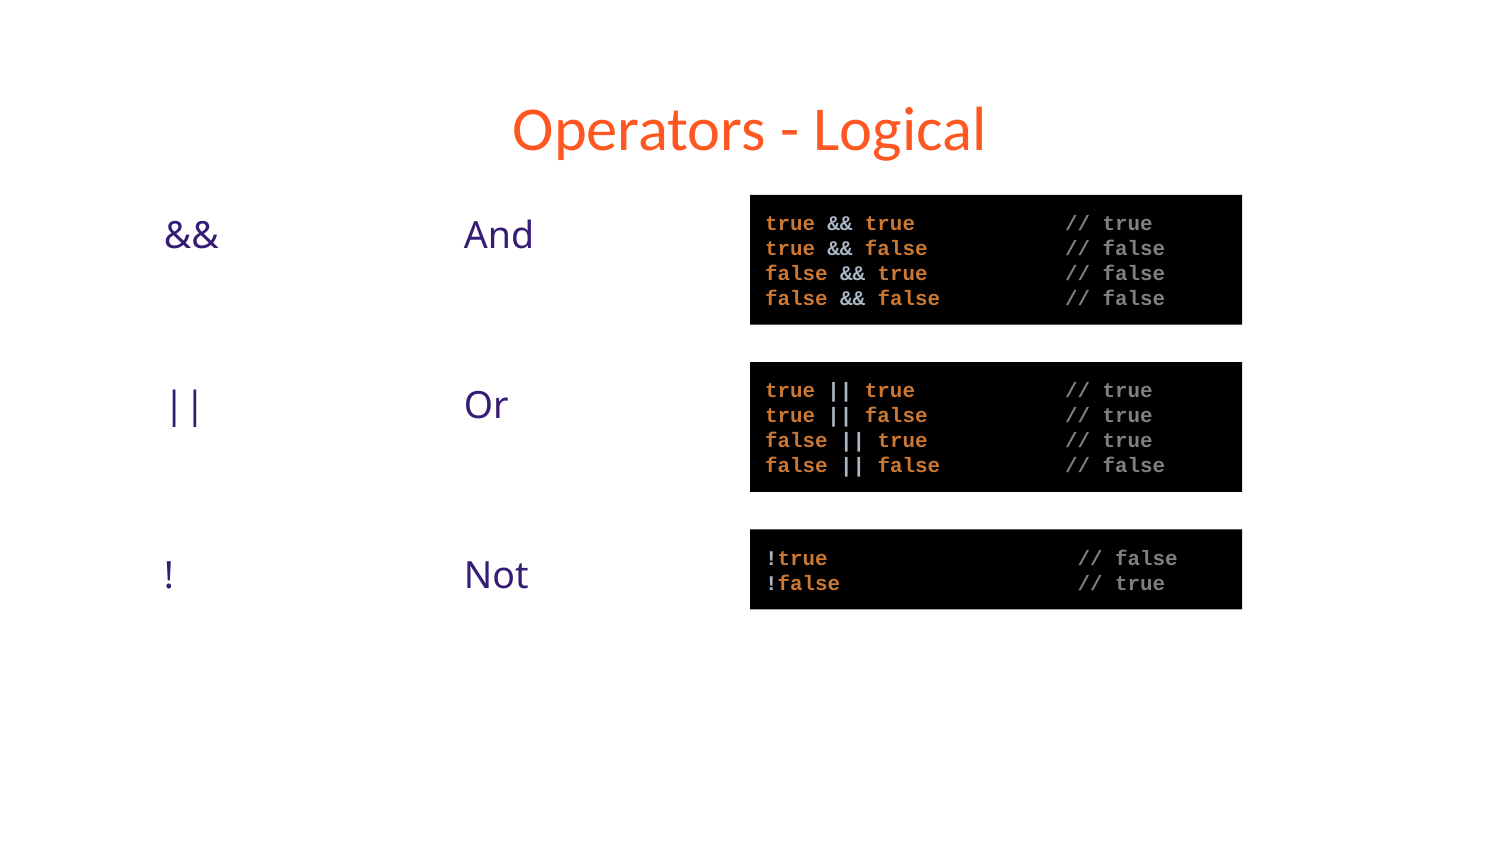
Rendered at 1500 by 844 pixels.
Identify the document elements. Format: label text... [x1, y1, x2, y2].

list && And || Or ! Not [148, 189, 1350, 750]
text_box true && true // true true && false // false false && true // false false && false // false [750, 194, 1243, 325]
text_box true || true // true true || false // true false || true // true false || false // false [750, 362, 1243, 492]
title Operators - Logical [51, 72, 1449, 167]
text_box !true // false !false // true [750, 529, 1243, 610]
